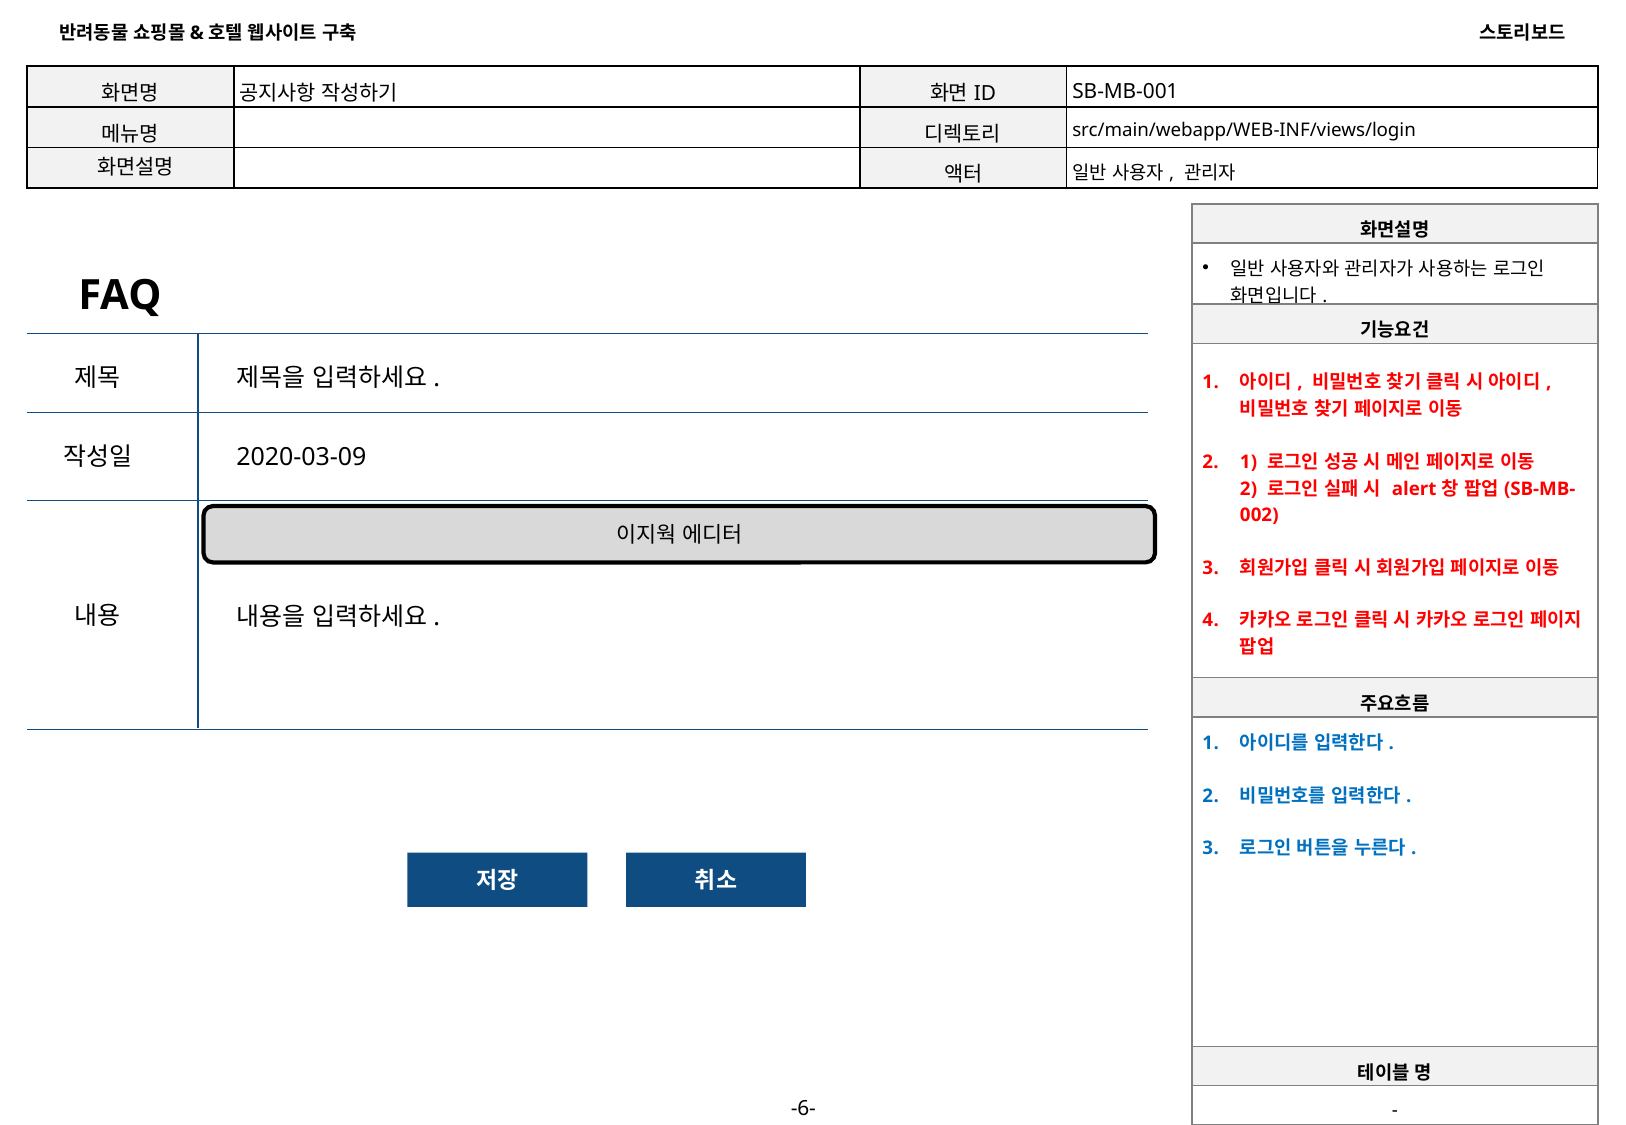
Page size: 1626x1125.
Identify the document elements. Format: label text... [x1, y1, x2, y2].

text_box 저장 [405, 850, 589, 909]
table_cell 아이디, 비밀번호 찾기 클릭 시 아이디, 비밀번호 찾기 페이지로 이동 1) 로그인 성공 시 메인 페이지로 이동 2) 로그인 실패 시 alert창 팝업(SB-MB-002) 회원가입 클릭 시 회원가입 페이지로 이동 카카오 로그인 클릭 시 카카오 로그인 페이지 팝업 [1193, 344, 1597, 677]
table_header SB-MB-001 [1067, 67, 1597, 106]
table_cell [235, 108, 859, 147]
text_box 취소 [624, 850, 808, 909]
text_box 제목을 입력하세요. [220, 355, 816, 397]
table_cell 일반 사용자와 관리자가 사용하는 로그인 화면입니다. [1193, 244, 1597, 303]
table_cell 메뉴명 [28, 108, 233, 147]
table_cell 화면설명 [28, 148, 233, 187]
text_box 내용을 입력하세요. [220, 564, 1150, 705]
text_box 작성일 [14, 434, 181, 476]
text_box 제목 [26, 355, 169, 397]
table_cell 디렉토리 [861, 108, 1066, 147]
table_header 공지사항 작성하기 [235, 67, 859, 106]
table_cell 기능요건 [1193, 305, 1597, 343]
table_cell 액터 [861, 148, 1066, 187]
table_cell src/main/webapp/WEB-INF/views/login [1067, 108, 1597, 147]
table_header 화면명 [28, 67, 233, 106]
table_header 화면ID [861, 67, 1066, 106]
table_cell 주요흐름 [1193, 678, 1597, 716]
table_header 화면설명 [1193, 205, 1597, 242]
text_box 2020-03-09 [220, 434, 816, 476]
table_header 테이블 명 [1193, 1047, 1597, 1085]
table_cell - [1193, 1086, 1597, 1124]
text_box 이지웍 에디터 [202, 505, 1158, 565]
text_box 내용 [26, 594, 169, 636]
table_cell [235, 148, 859, 187]
text_box FAQ [0, 260, 241, 325]
table_cell 아이디를 입력한다. 비밀번호를 입력한다. 로그인 버튼을 누른다. [1193, 718, 1597, 1046]
table_cell 일반 사용자, 관리자 [1067, 148, 1597, 187]
